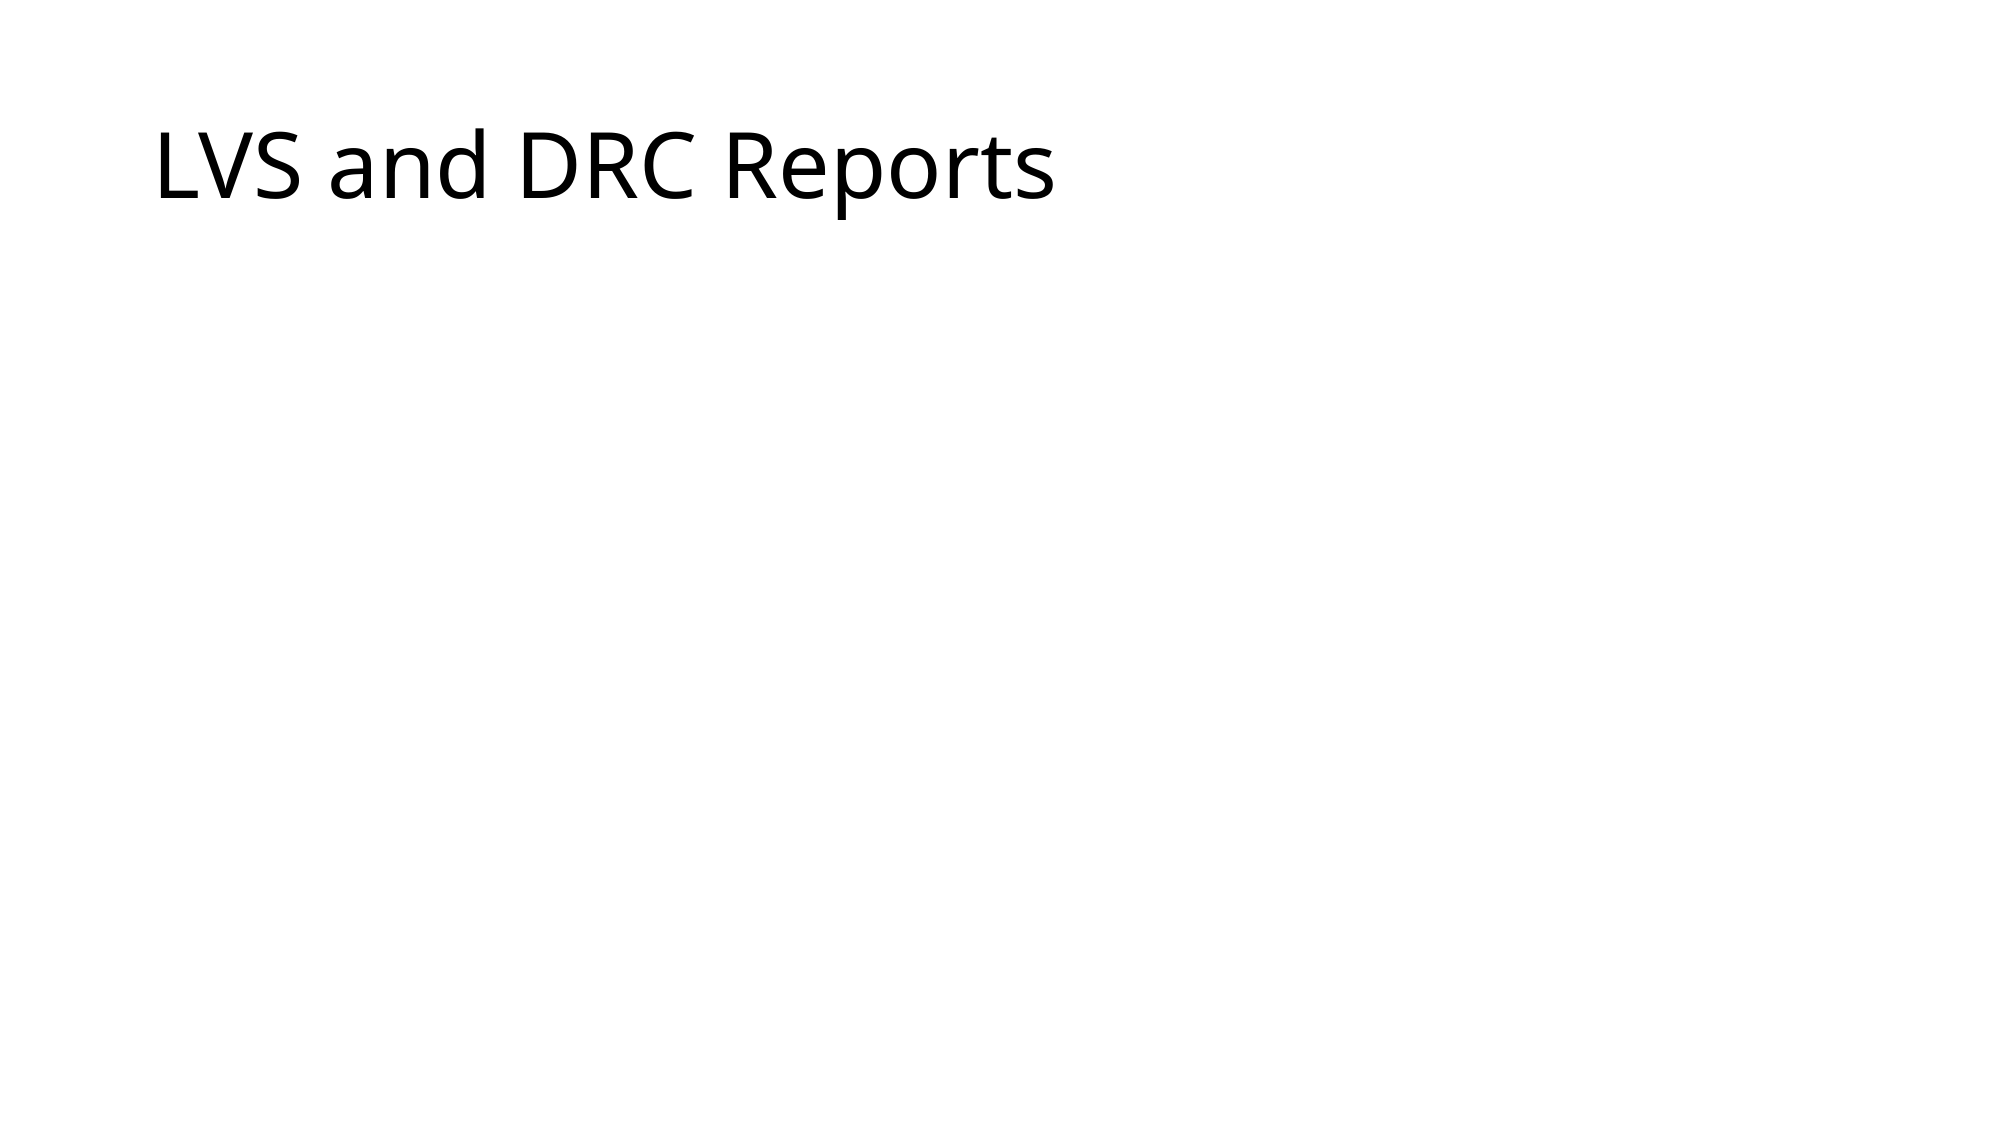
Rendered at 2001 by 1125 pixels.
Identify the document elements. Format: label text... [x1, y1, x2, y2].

title LVS and DRC Reports [137, 59, 1863, 278]
